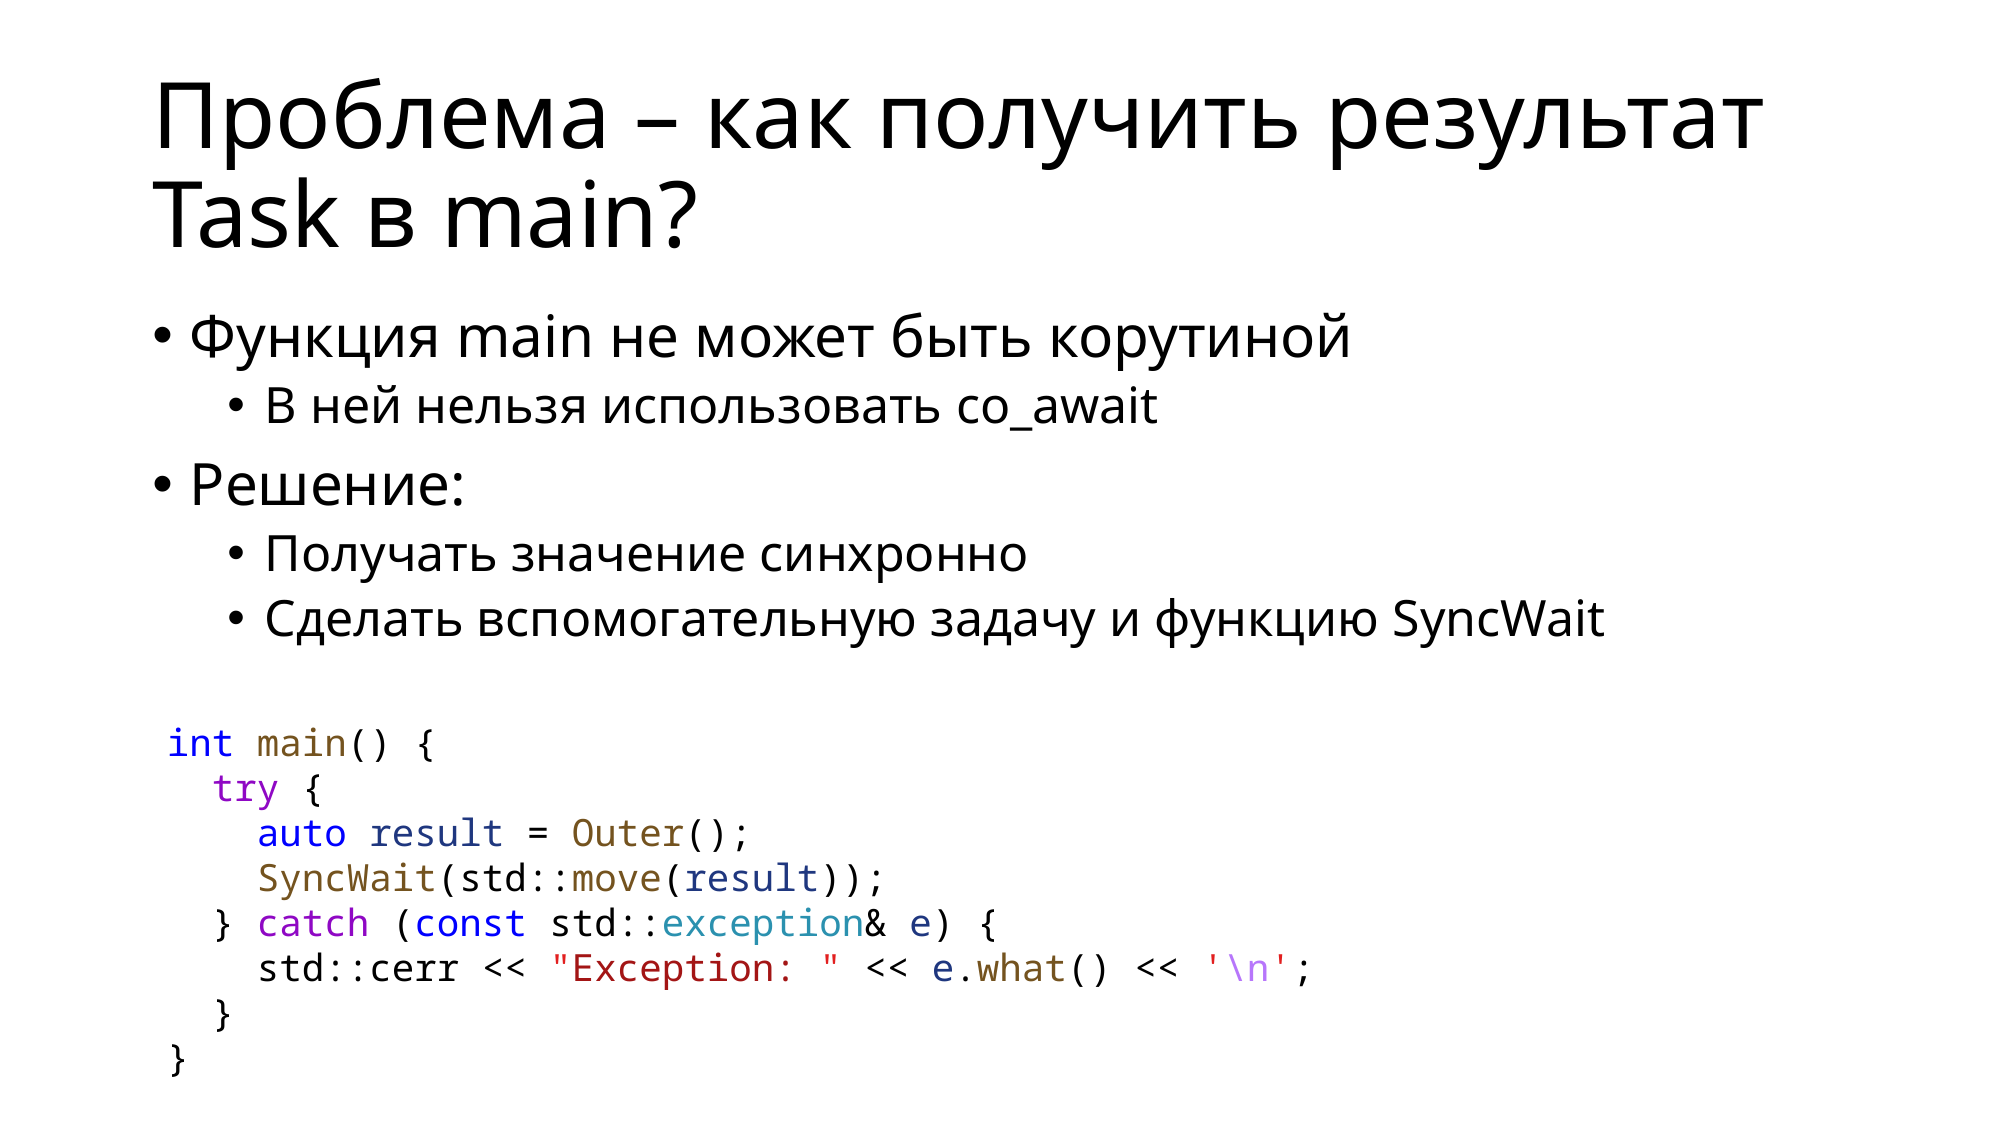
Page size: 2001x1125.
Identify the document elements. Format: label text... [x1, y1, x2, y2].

title Проблема – как получить результат Task в main? [137, 59, 1863, 278]
text_box int main() { try { auto result = Outer(); SyncWait(std::move(result)); } catch (const std::exception& e) { std::cerr << "Exception: " << e.what() << '\n'; } } [152, 712, 1848, 1087]
list Функция main не может быть корутиной В ней нельзя использовать co_await Решение: Получать значение синхронно Сделать вспомогательную задачу и функцию SyncWait [137, 299, 1863, 1014]
